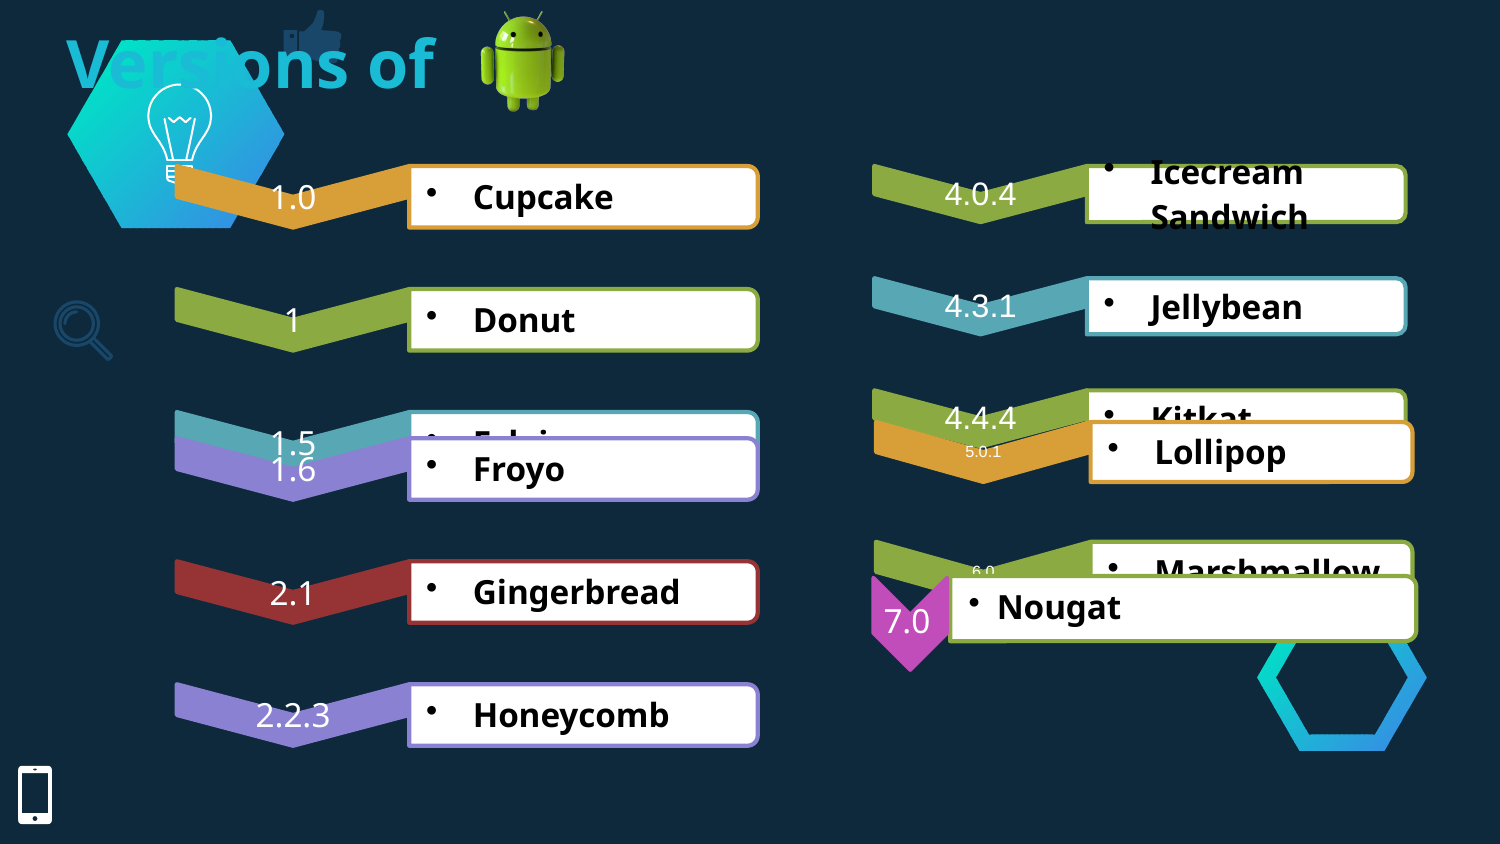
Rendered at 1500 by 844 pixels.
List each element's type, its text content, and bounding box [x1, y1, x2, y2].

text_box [176, 437, 758, 746]
text_box [18, 765, 52, 825]
text_box Versions of [51, 13, 461, 109]
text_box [176, 165, 758, 437]
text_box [874, 165, 1406, 421]
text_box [870, 577, 948, 670]
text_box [949, 575, 1417, 642]
picture [466, 8, 574, 116]
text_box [875, 421, 1413, 576]
